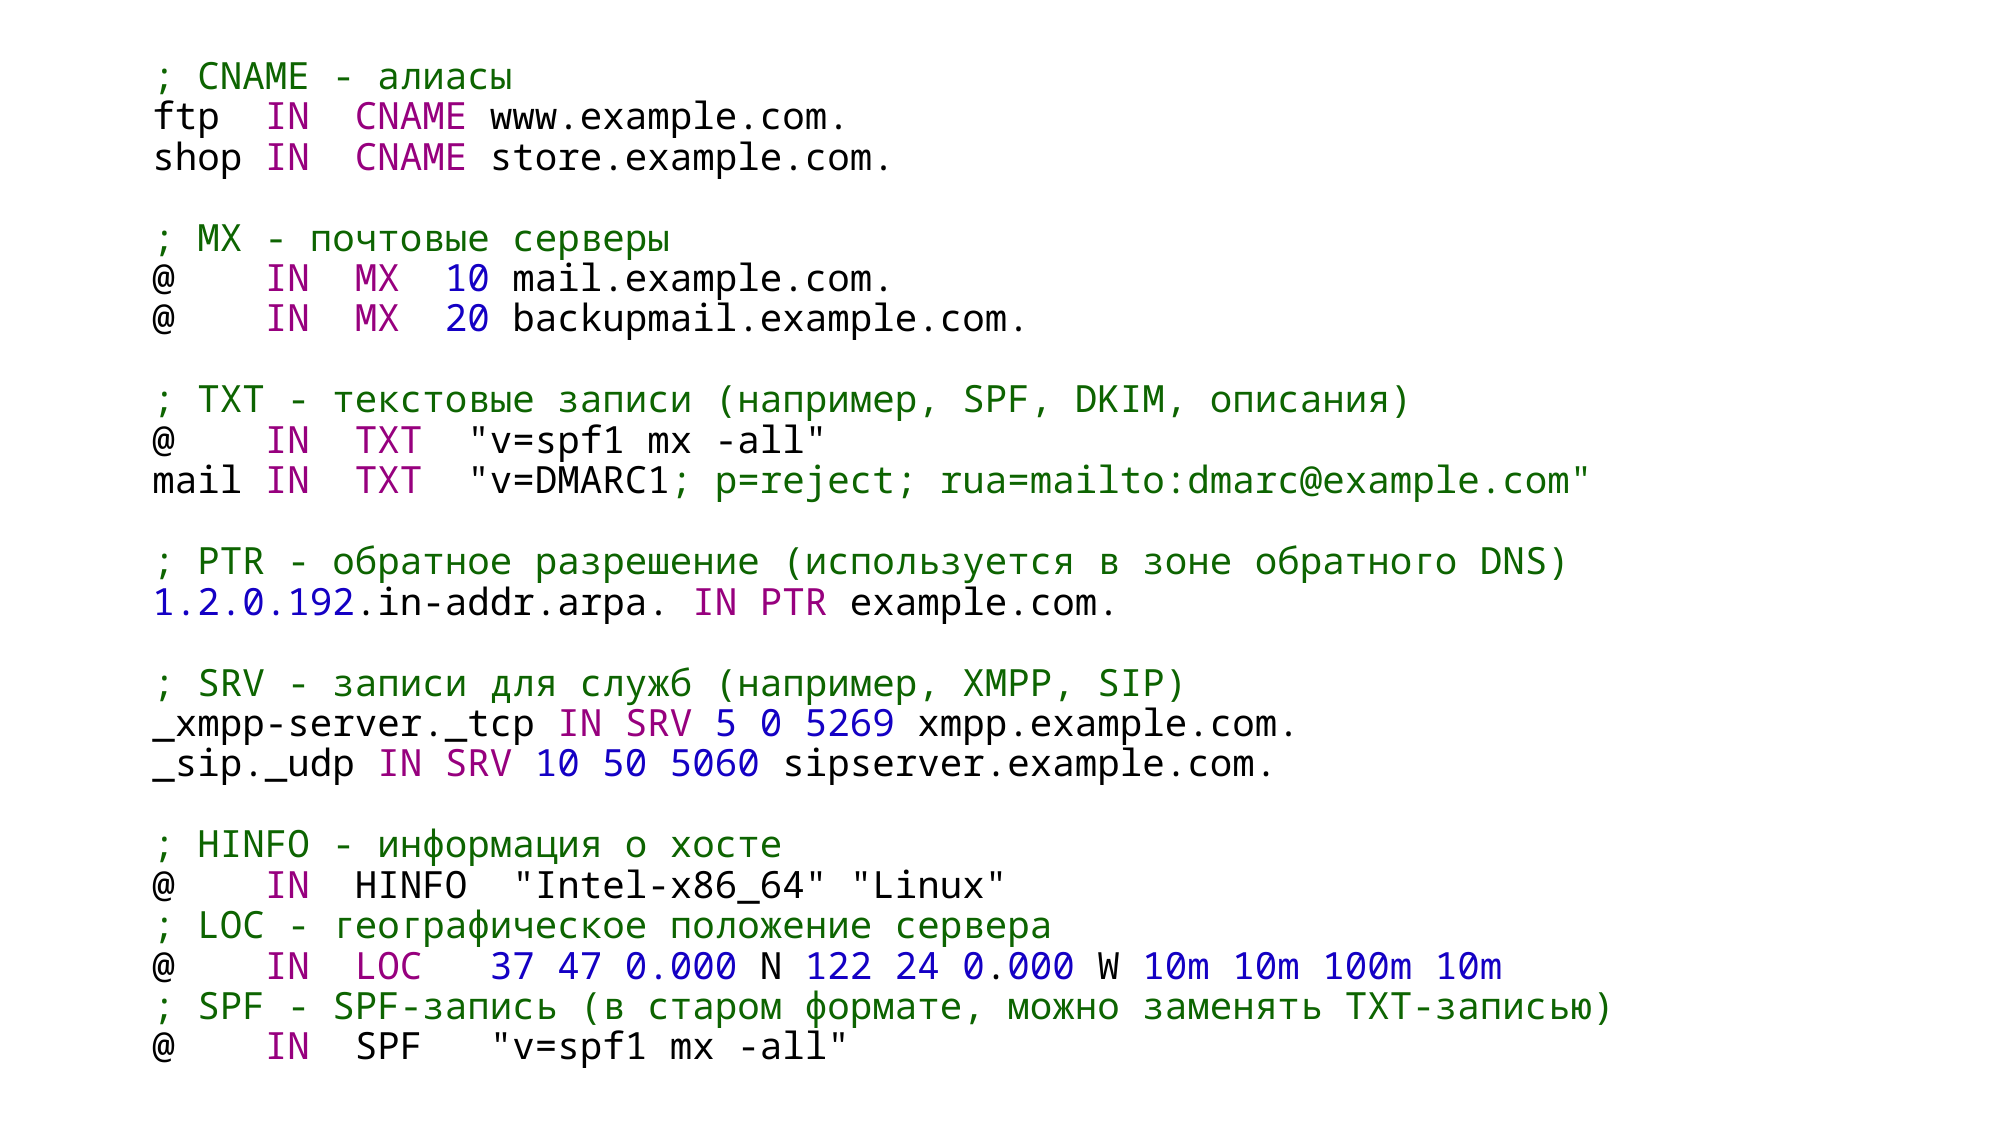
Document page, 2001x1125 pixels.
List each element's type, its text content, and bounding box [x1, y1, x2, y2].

list ; CNAME - алиасы ftp IN CNAME www.example.com. shop IN CNAME store.example.com. ; MX - почтовые серверы @ IN MX 10 mail.example.com. @ IN MX 20 backupmail.example.com. ; TXT - текстовые записи (например, SPF, DKIM, описания) @ IN TXT "v=spf1 mx -all" mail IN TXT "v=DMARC1; p=reject; rua=mailto:dmarc@example.com" ; PTR - обратное разрешение (используется в зоне обратного DNS) 1.2.0.192.in-addr.arpa. IN PTR example.com. ; SRV - записи для служб (например, XMPP, SIP) _xmpp-server._tcp IN SRV 5 0 5269 xmpp.example.com. _sip._udp IN SRV 10 50 5060 sipserver.example.com. ; HINFO - информация о хосте @ IN HINFO "Intel-x86_64" "Linux" ; LOC - географическое положение сервера @ IN LOC 37 47 0.000 N 122 24 0.000 W 10m 10m 100m 10m ; SPF - SPF-запись (в старом формате, можно заменять TXT-записью) @ IN SPF "v=spf1 mx -all" [137, 49, 1863, 1066]
